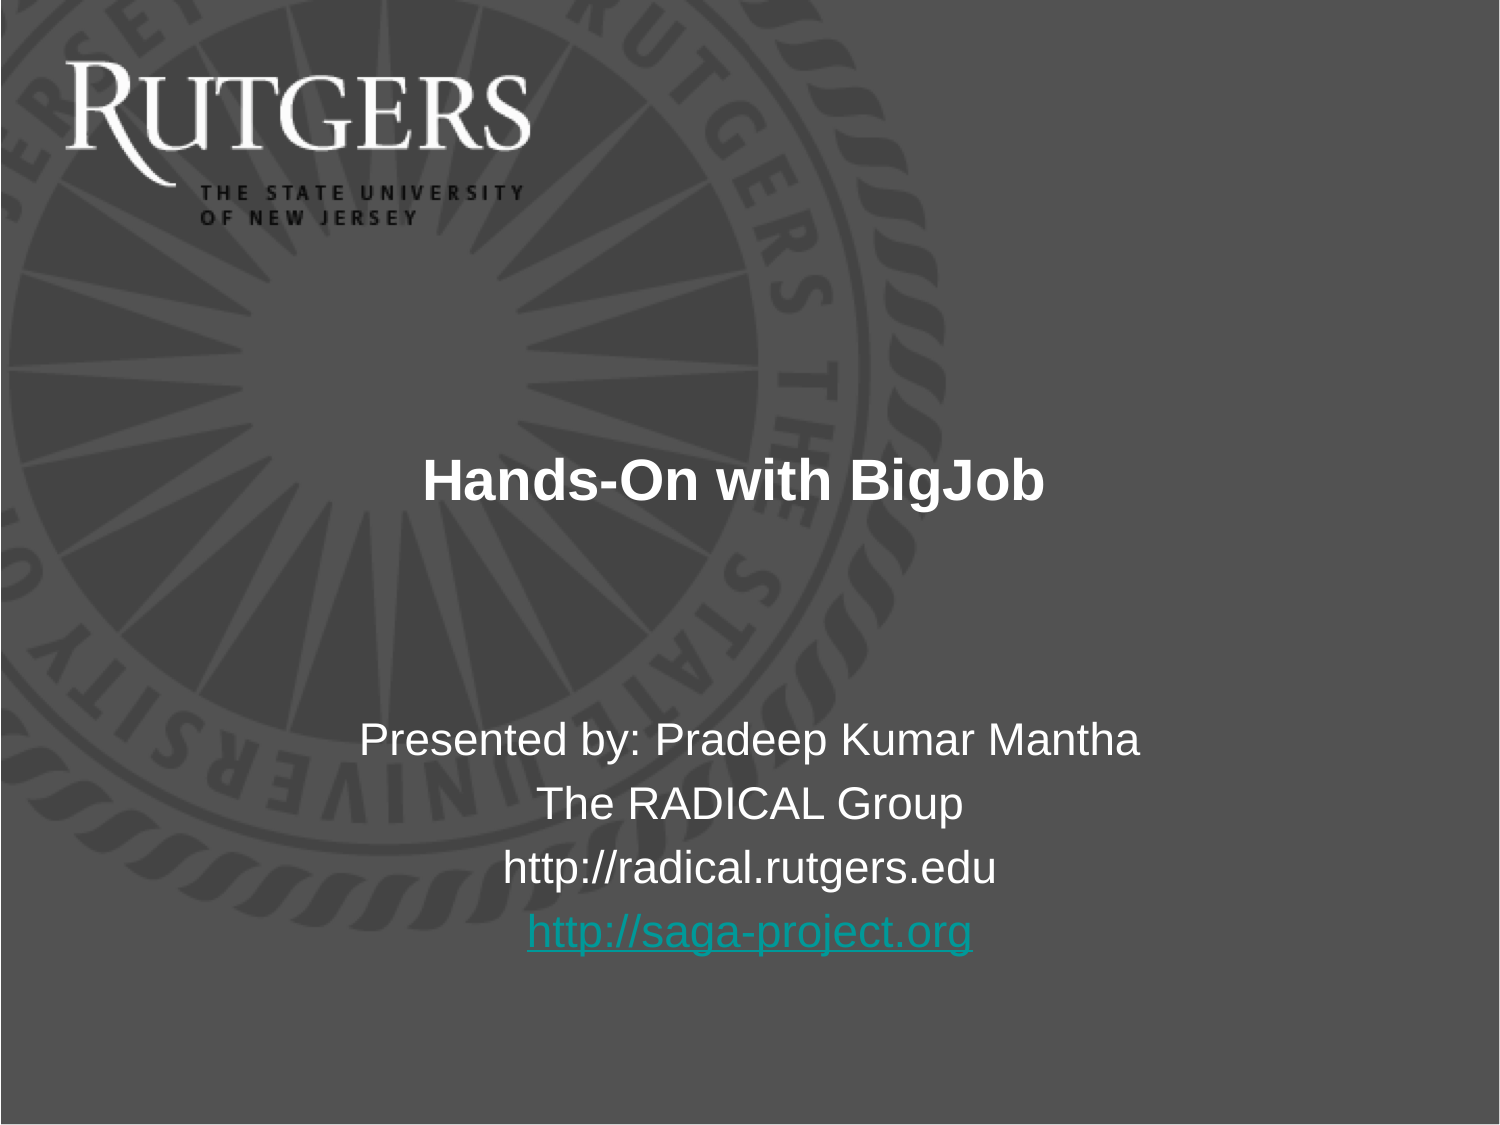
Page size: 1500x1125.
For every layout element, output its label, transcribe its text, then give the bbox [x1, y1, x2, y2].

title Hands-On with BigJob [80, 349, 1388, 606]
subtitle Presented by: Pradeep Kumar Mantha The RADICAL Group http://radical.rutgers.edu http://saga-project.org [224, 637, 1276, 926]
picture [0, 0, 1500, 1125]
